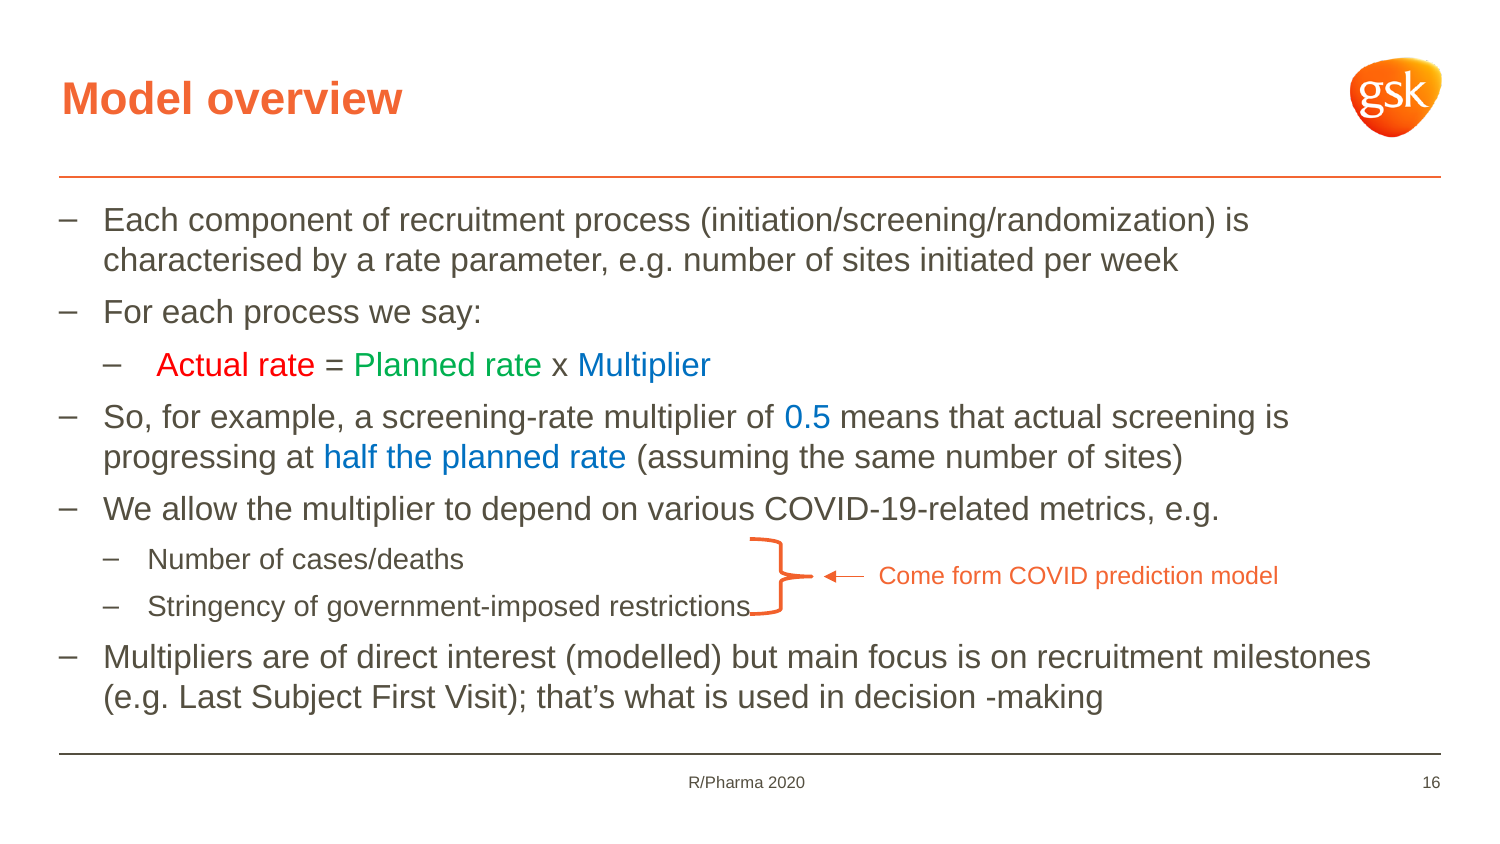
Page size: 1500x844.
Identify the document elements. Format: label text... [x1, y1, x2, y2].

title Model overview [61, 68, 1305, 125]
text_box [749, 538, 813, 615]
slide_number 16 [1304, 771, 1441, 817]
picture [1333, 38, 1457, 157]
text_box Come form COVID prediction model [863, 551, 1305, 597]
list Each component of recruitment process (initiation/screening/randomization) is characterised by a rate parameter, e.g. number of sites initiated per week For each process we say: Actual rate = Planned rate x Multiplier So, for example, a screening-rate multiplier of 0.5 means that actual screening is progressing at half the planned rate (assuming the same number of sites) We allow the multiplier to depend on various COVID-19-related metrics, e.g. Number of cases/deaths Stringency of government-imposed restrictions Multipliers are of direct interest (modelled) but main focus is on recruitment milestones (e.g. Last Subject First Visit); that’s what is used in decision -making [58, 191, 1428, 741]
slide_number R/Pharma 2020 [489, 771, 1009, 817]
